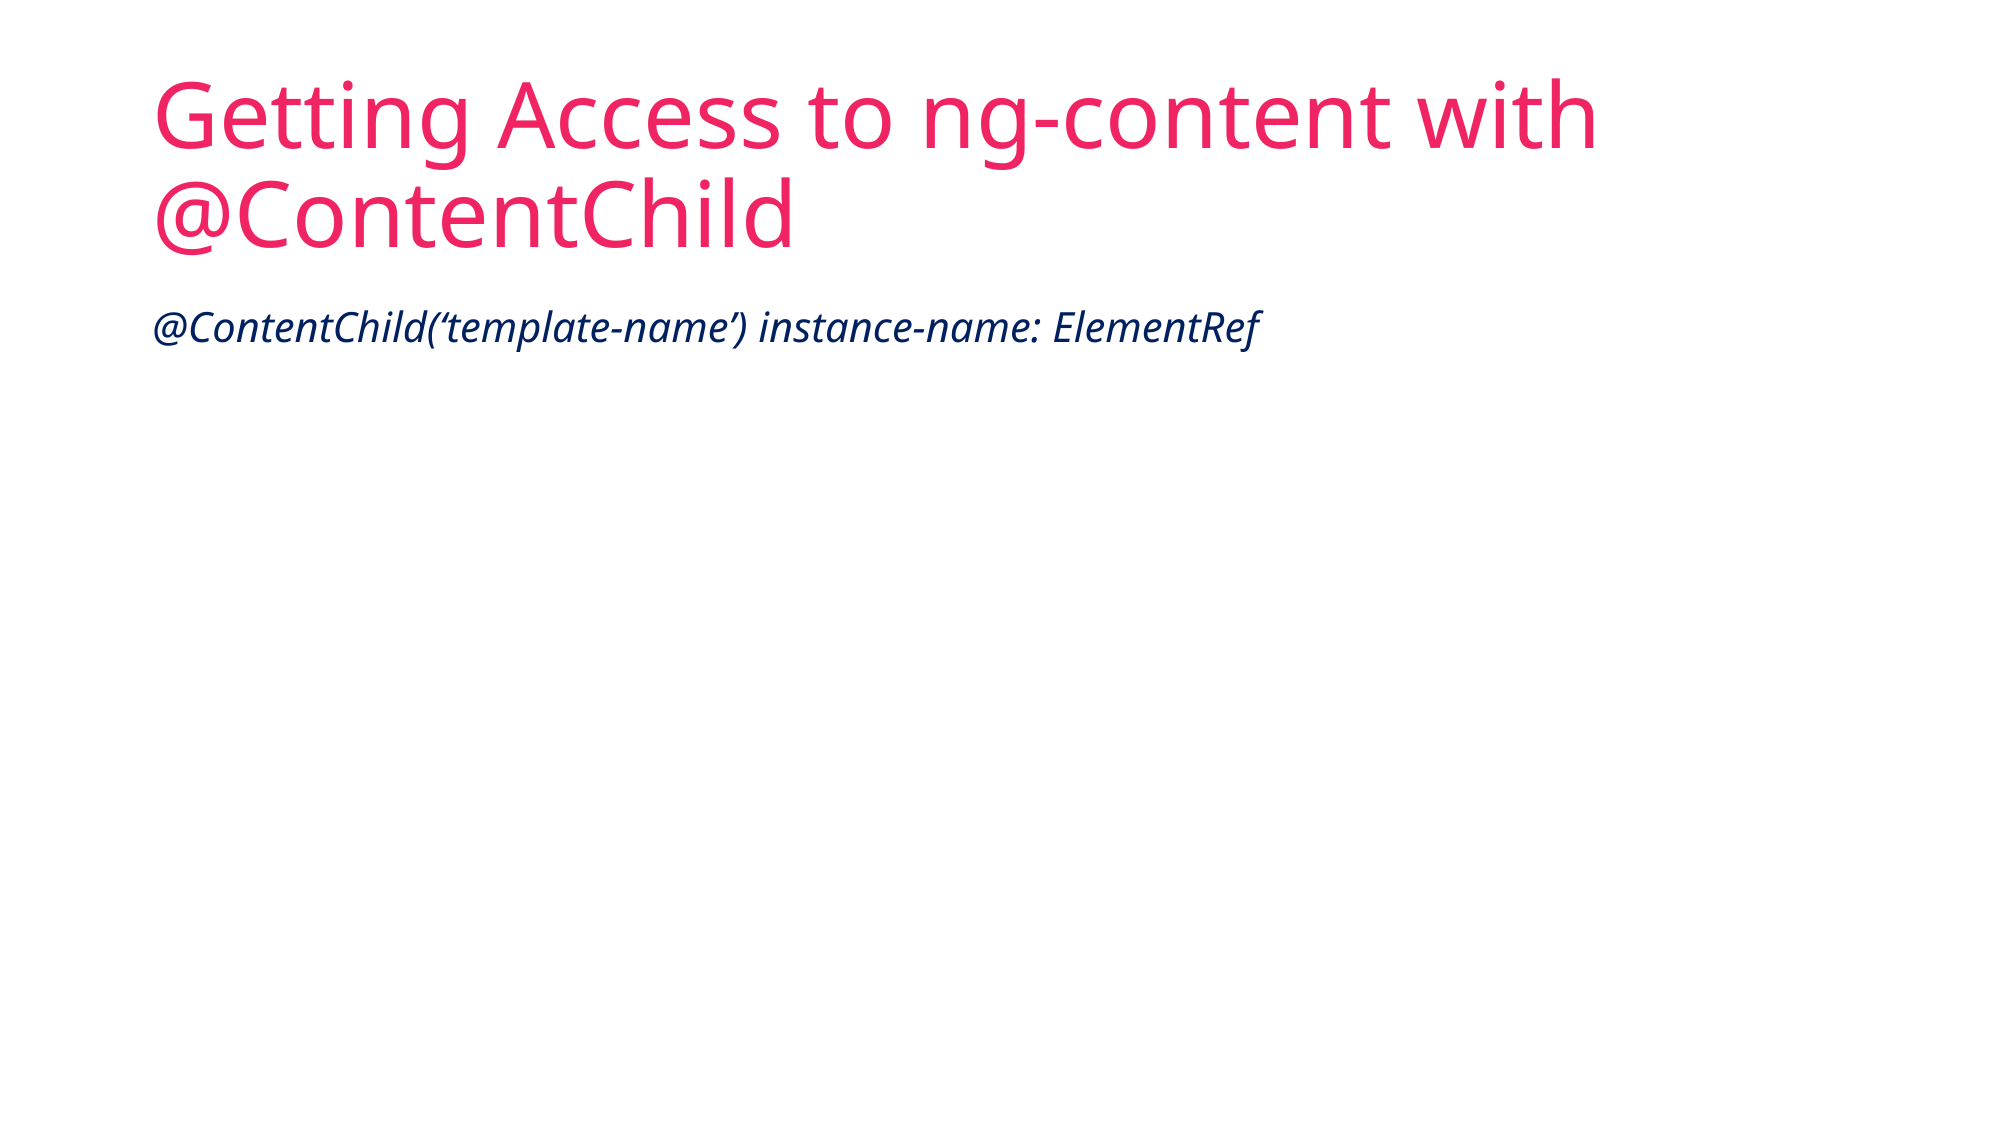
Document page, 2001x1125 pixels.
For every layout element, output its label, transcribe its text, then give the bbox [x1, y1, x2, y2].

title Getting Access to ng-content with @ContentChild [137, 59, 1863, 278]
list @ContentChild(‘template-name’) instance-name: ElementRef [137, 299, 1863, 1014]
